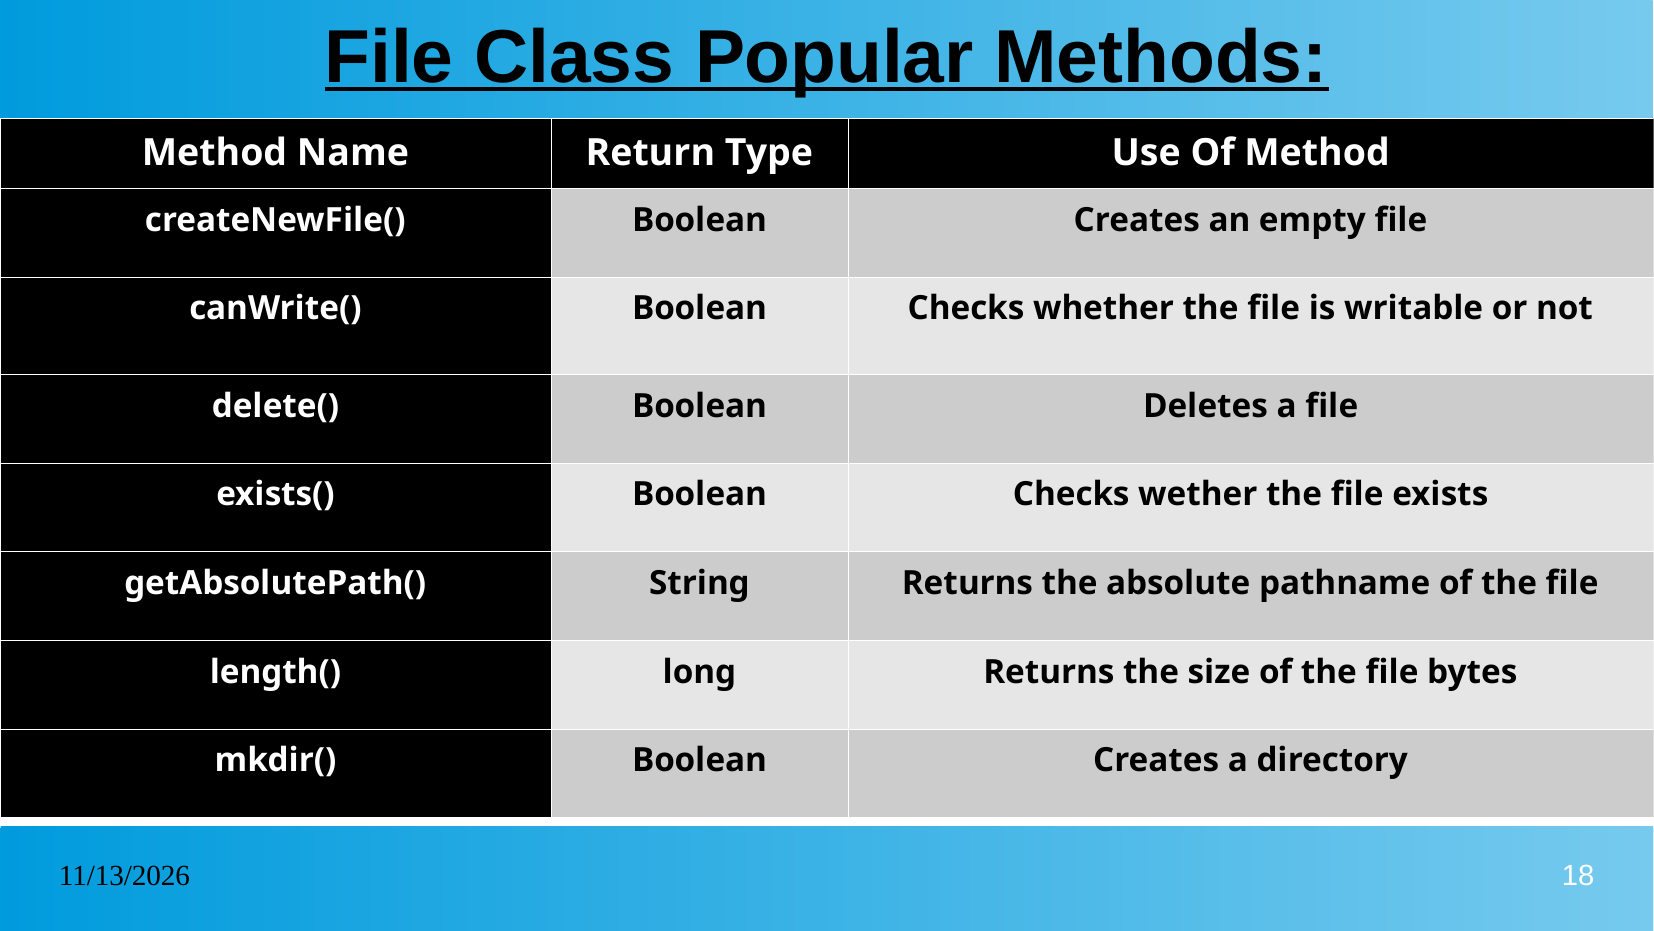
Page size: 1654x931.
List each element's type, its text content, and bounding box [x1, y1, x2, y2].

table_cell Boolean [552, 464, 848, 551]
table_cell Returns the size of the file bytes [849, 641, 1654, 729]
table_cell mkdir() [1, 730, 551, 817]
table_header Return Type [552, 119, 848, 188]
table_cell length() [1, 641, 551, 729]
table_cell Creates an empty file [849, 189, 1654, 277]
table_cell Boolean [552, 730, 848, 817]
table_cell Boolean [552, 189, 848, 277]
table_header Method Name [1, 119, 551, 188]
text_box File Class Popular Methods: [0, 0, 1654, 116]
table_cell Deletes a file [849, 375, 1654, 463]
table_header Use Of Method [849, 119, 1654, 188]
table_cell Boolean [552, 375, 848, 463]
table_cell canWrite() [1, 278, 551, 374]
table_cell Checks whether the file is writable or not [849, 278, 1654, 374]
table_cell getAbsolutePath() [1, 552, 551, 640]
slide_number 18 [1210, 856, 1595, 916]
table_cell long [552, 641, 848, 729]
table_cell Returns the absolute pathname of the file [849, 552, 1654, 640]
table_cell exists() [1, 464, 551, 551]
table_cell Creates a directory [849, 730, 1654, 817]
table_cell Boolean [552, 278, 848, 374]
table_cell delete() [1, 375, 551, 463]
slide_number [59, 856, 443, 916]
table_cell String [552, 552, 848, 640]
table_cell createNewFile() [1, 189, 551, 277]
table_cell Checks wether the file exists [849, 464, 1654, 551]
